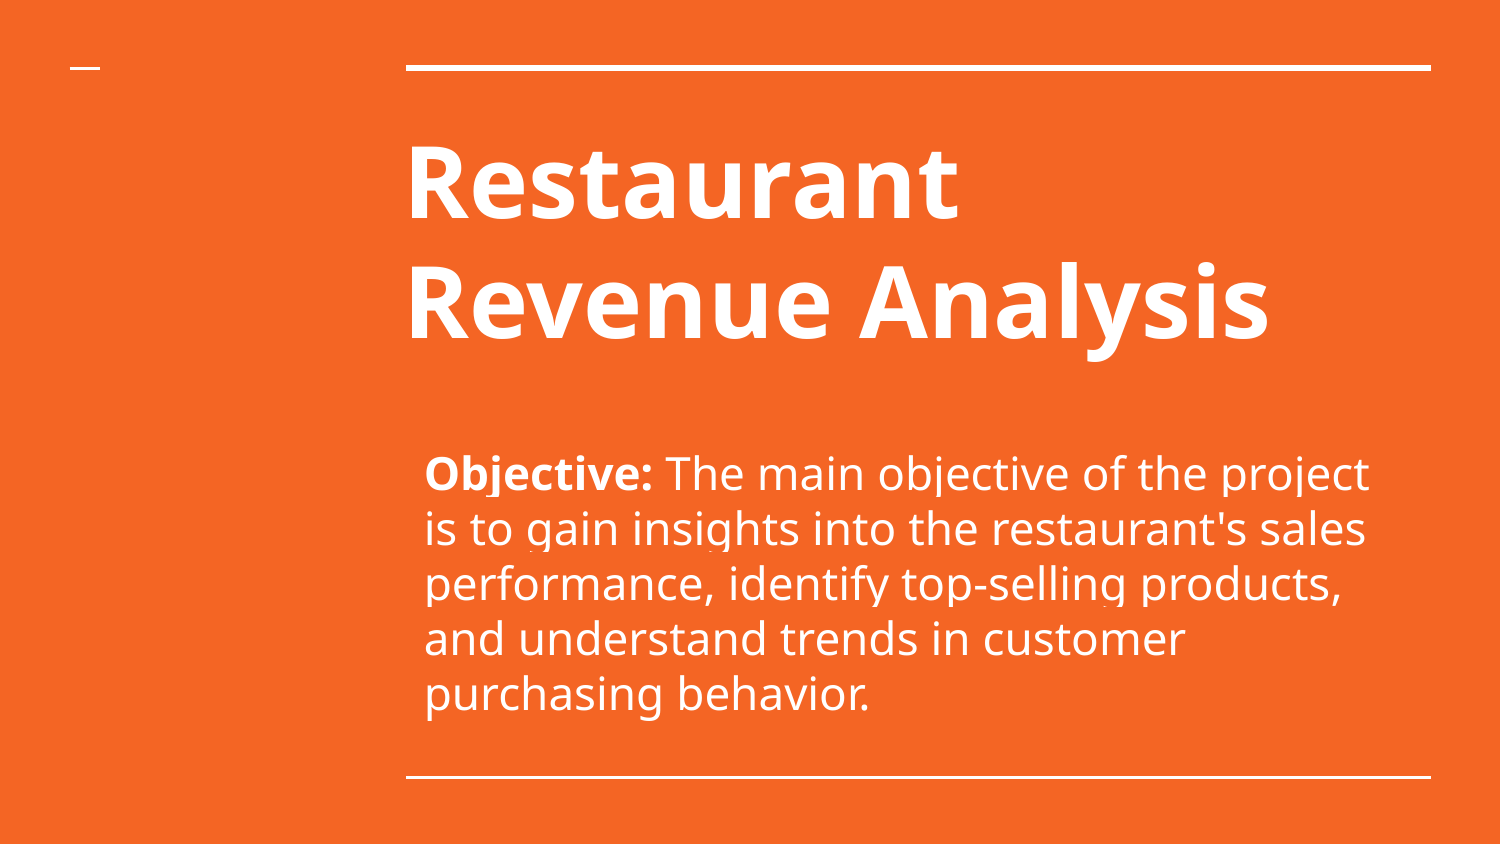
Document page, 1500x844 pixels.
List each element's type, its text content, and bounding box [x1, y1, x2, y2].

title Restaurant Revenue Analysis [389, 103, 1428, 357]
subtitle Objective: The main objective of the project is to gain insights into the restaurant's sales performance, identify top-selling products, and understand trends in customer purchasing behavior. [408, 421, 1431, 735]
